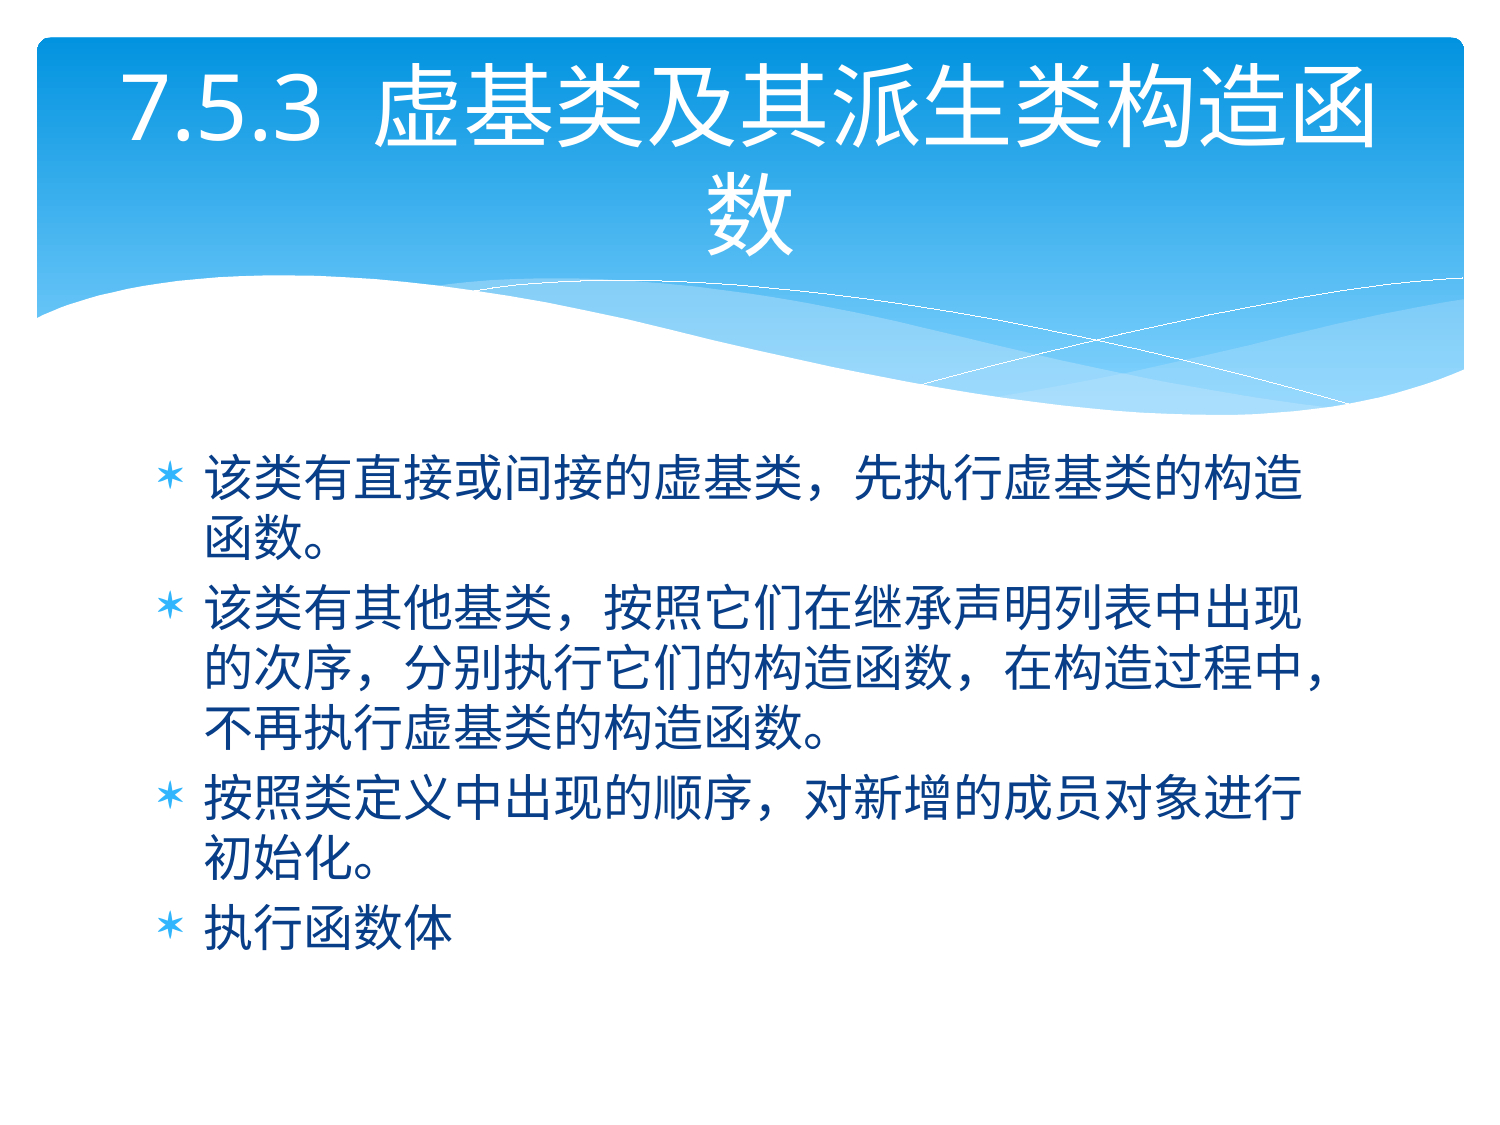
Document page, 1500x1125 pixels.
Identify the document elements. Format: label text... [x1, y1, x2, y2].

list 该类有直接或间接的虚基类，先执行虚基类的构造函数。 该类有其他基类，按照它们在继承声明列表中出现的次序，分别执行它们的构造函数，在构造过程中，不再执行虚基类的构造函数。 按照类定义中出现的顺序，对新增的成员对象进行初始化。 执行函数体 [143, 438, 1359, 1005]
title 7.5.3 虚基类及其派生类构造函数 [75, 55, 1425, 261]
